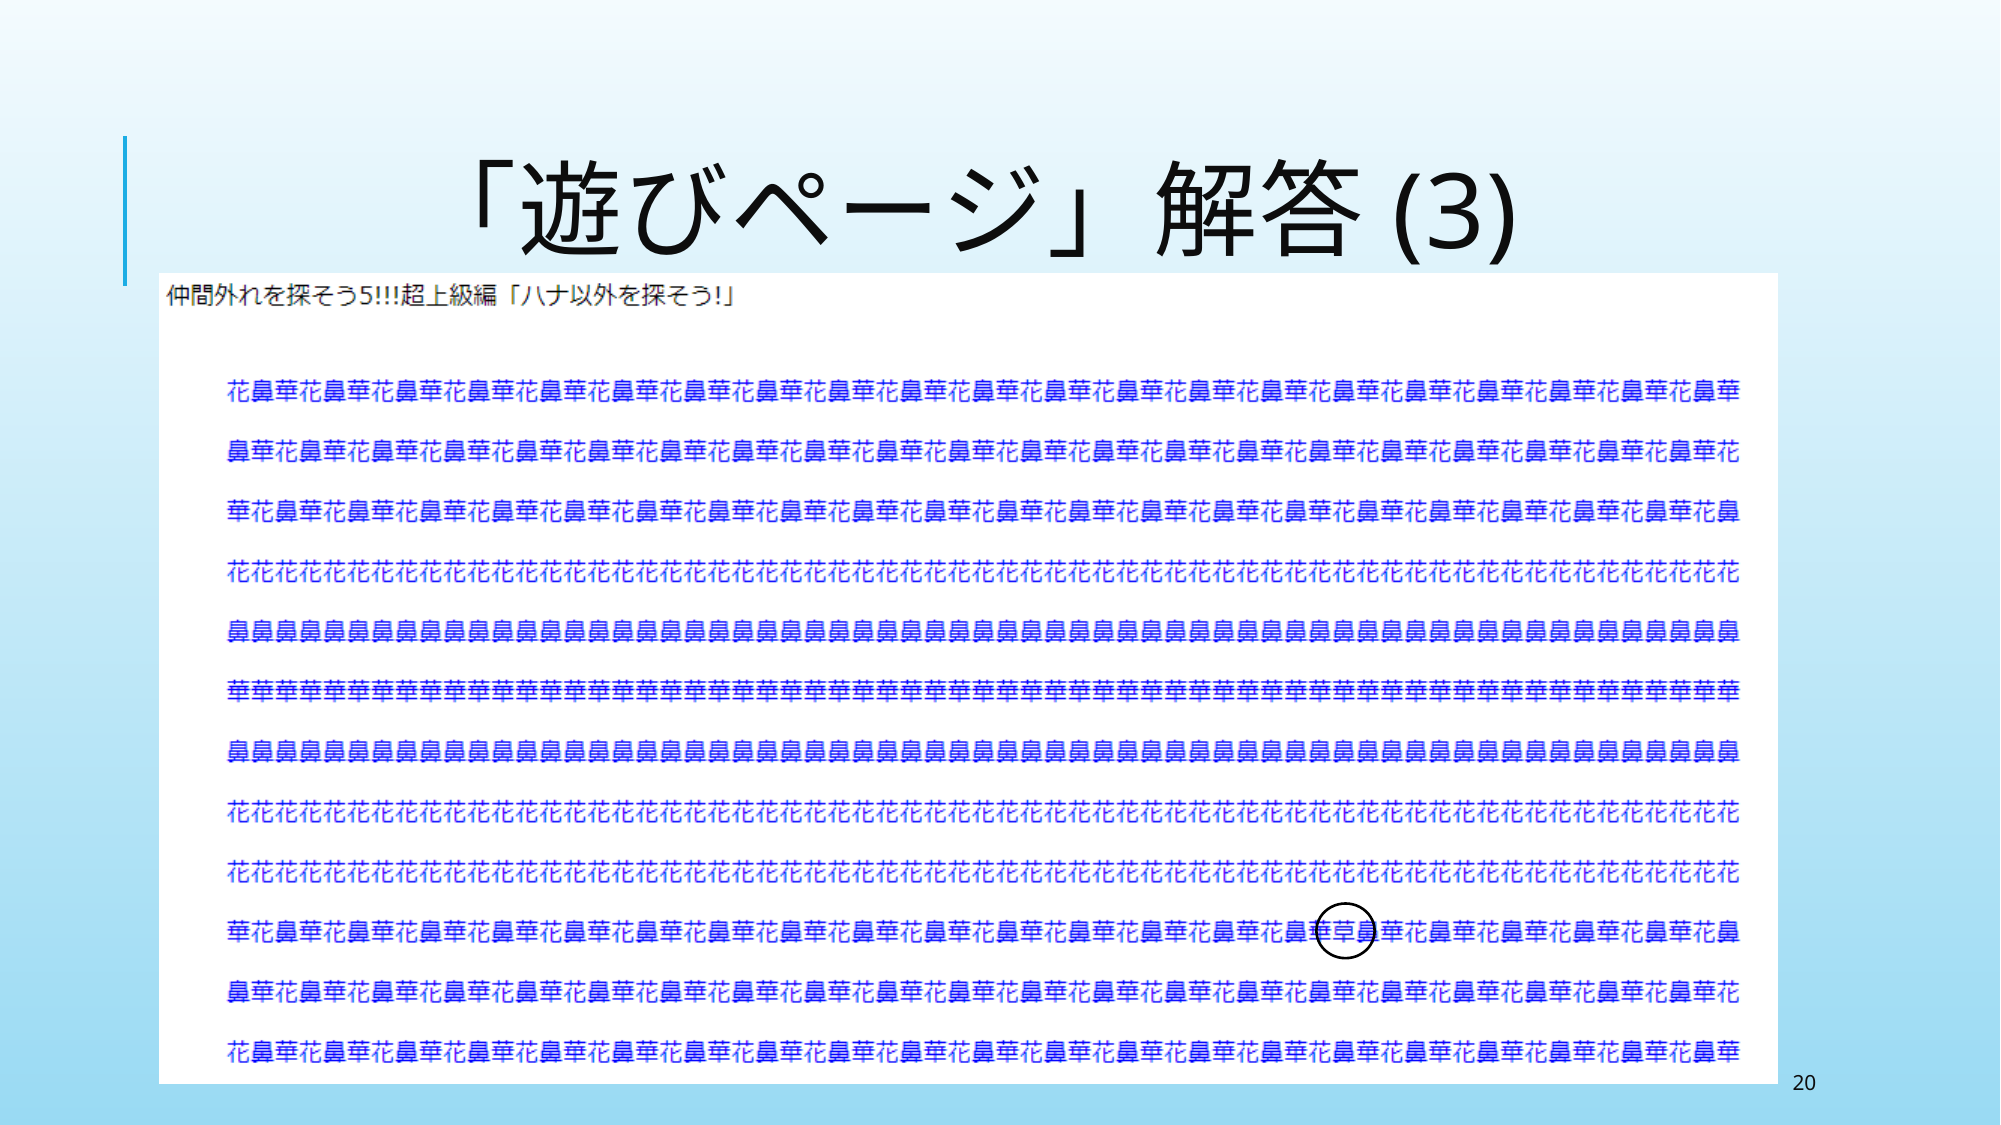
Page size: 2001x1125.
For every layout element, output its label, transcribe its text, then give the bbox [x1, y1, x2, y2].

slide_number 20 [1777, 1061, 1938, 1107]
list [158, 272, 1779, 1085]
title 「遊びページ」解答(3) [168, 96, 1763, 267]
